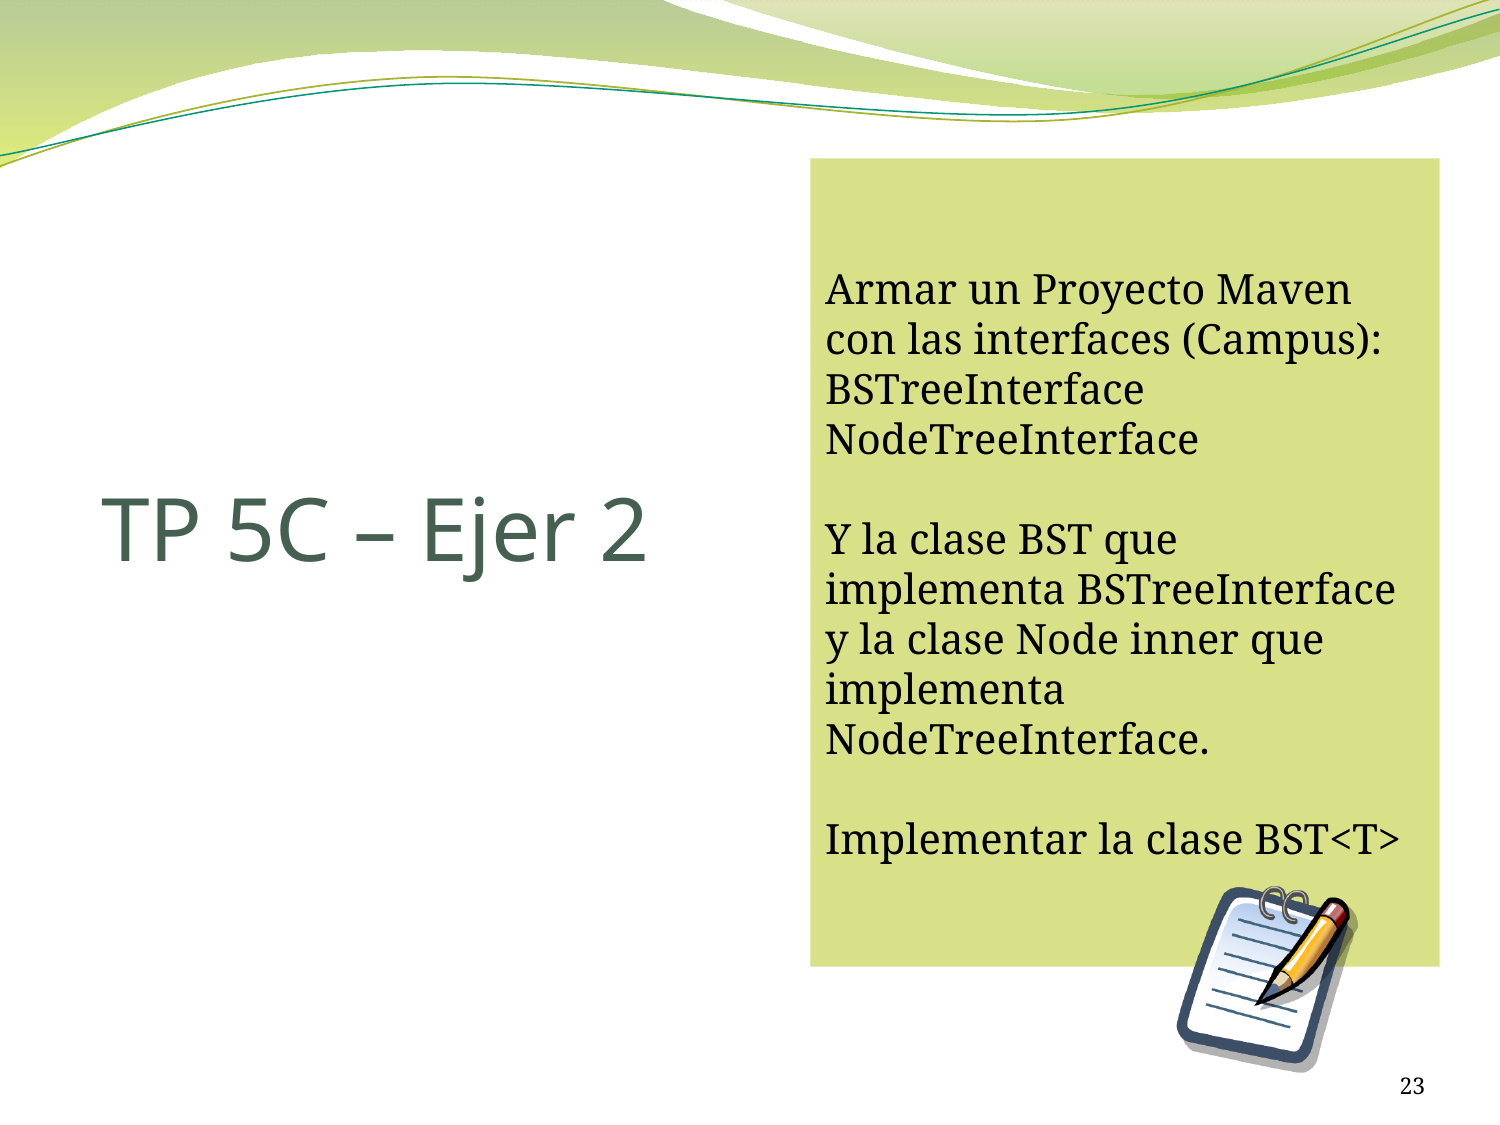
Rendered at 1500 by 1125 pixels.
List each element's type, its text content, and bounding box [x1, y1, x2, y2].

list Armar un Proyecto Maven con las interfaces (Campus): BSTreeInterface NodeTreeInterface Y la clase BST que implementa BSTreeInterface y la clase Node inner que implementa NodeTreeInterface. Implementar la clase BST<T> [810, 158, 1440, 967]
picture [1174, 884, 1363, 1073]
slide_number ‹#› [1387, 1017, 1478, 1104]
title TP 5C – Ejer 2 [43, 251, 708, 594]
